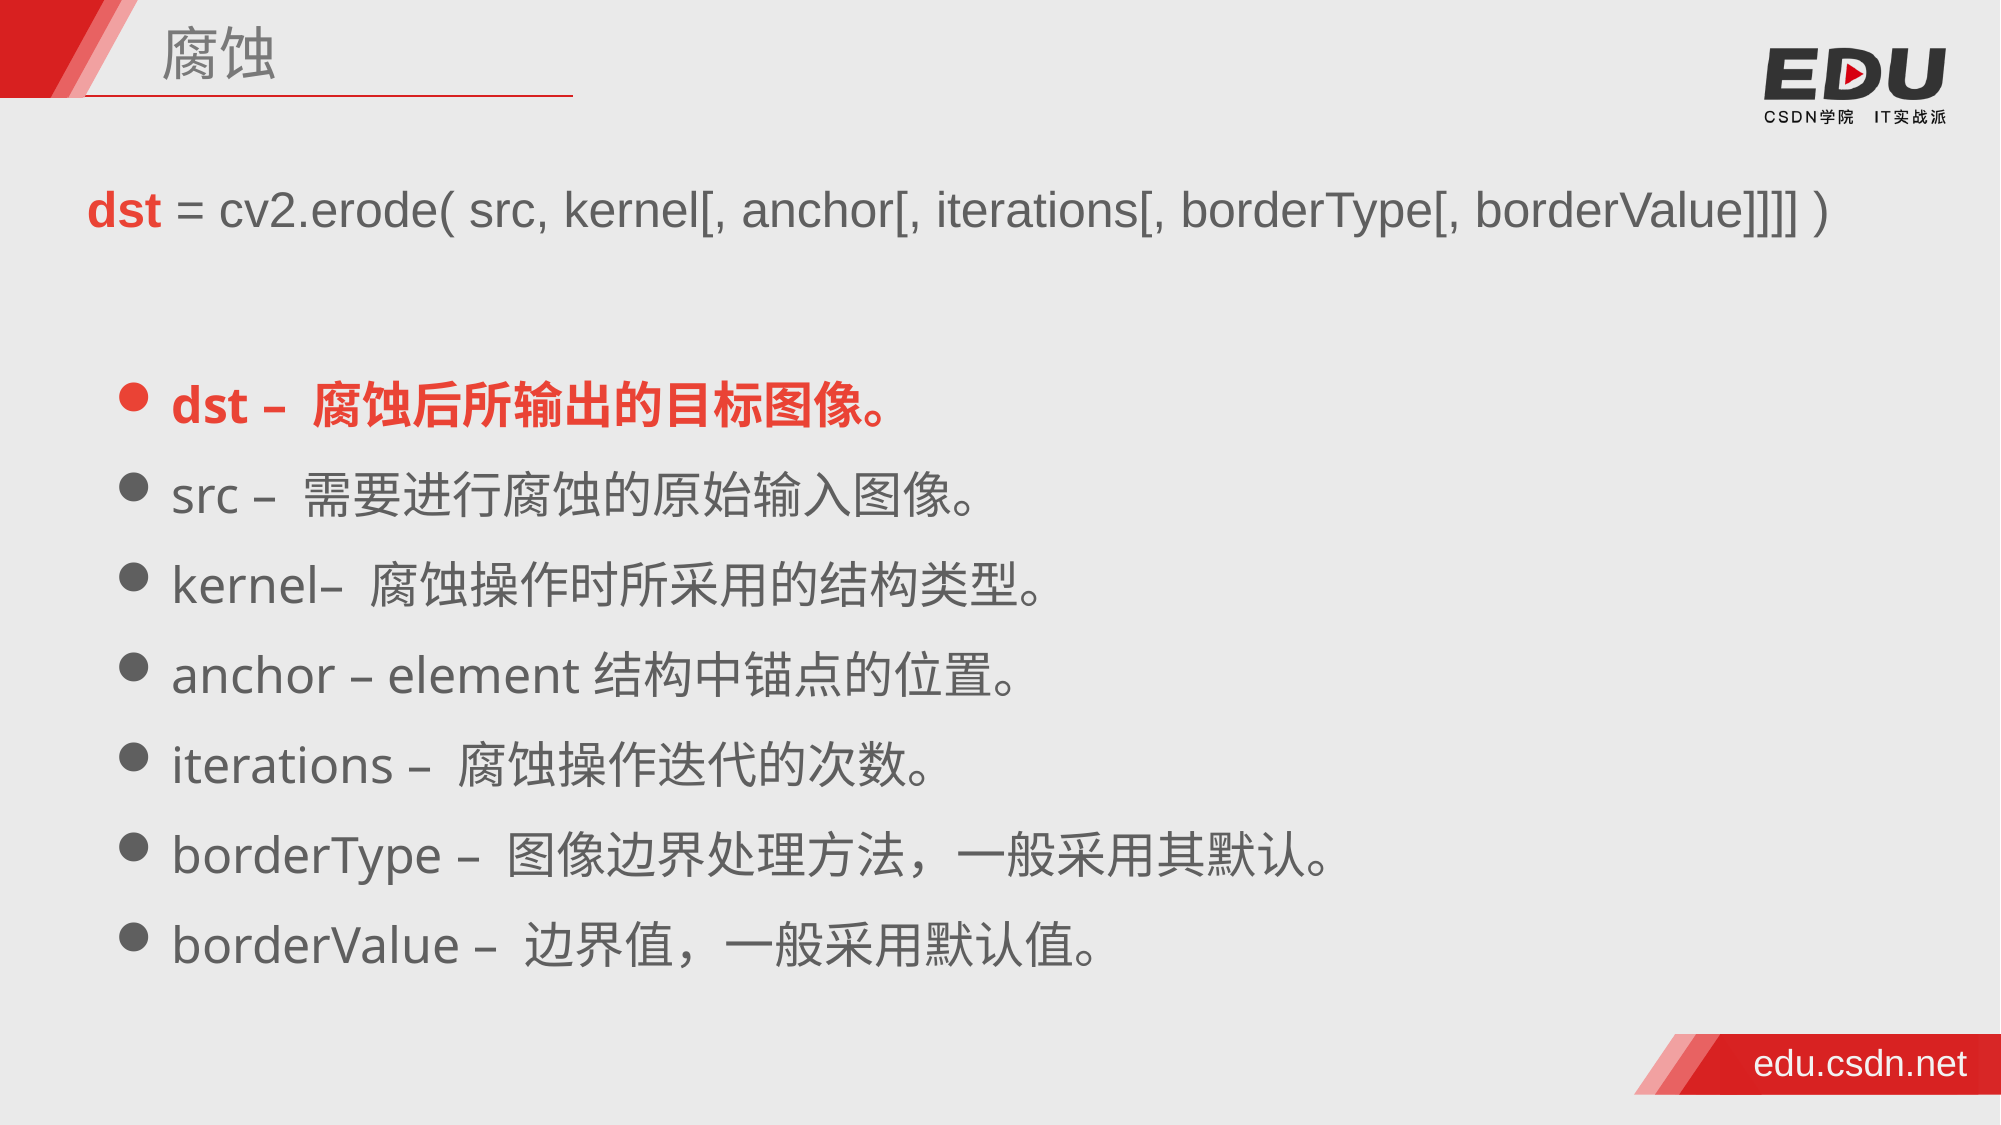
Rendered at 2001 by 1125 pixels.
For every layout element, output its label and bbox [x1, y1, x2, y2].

text_box [154, 17, 809, 96]
text_box [11, 170, 1908, 246]
text_box [10, 0, 126, 77]
text_box [100, 336, 1773, 1072]
picture [1761, 42, 1948, 128]
